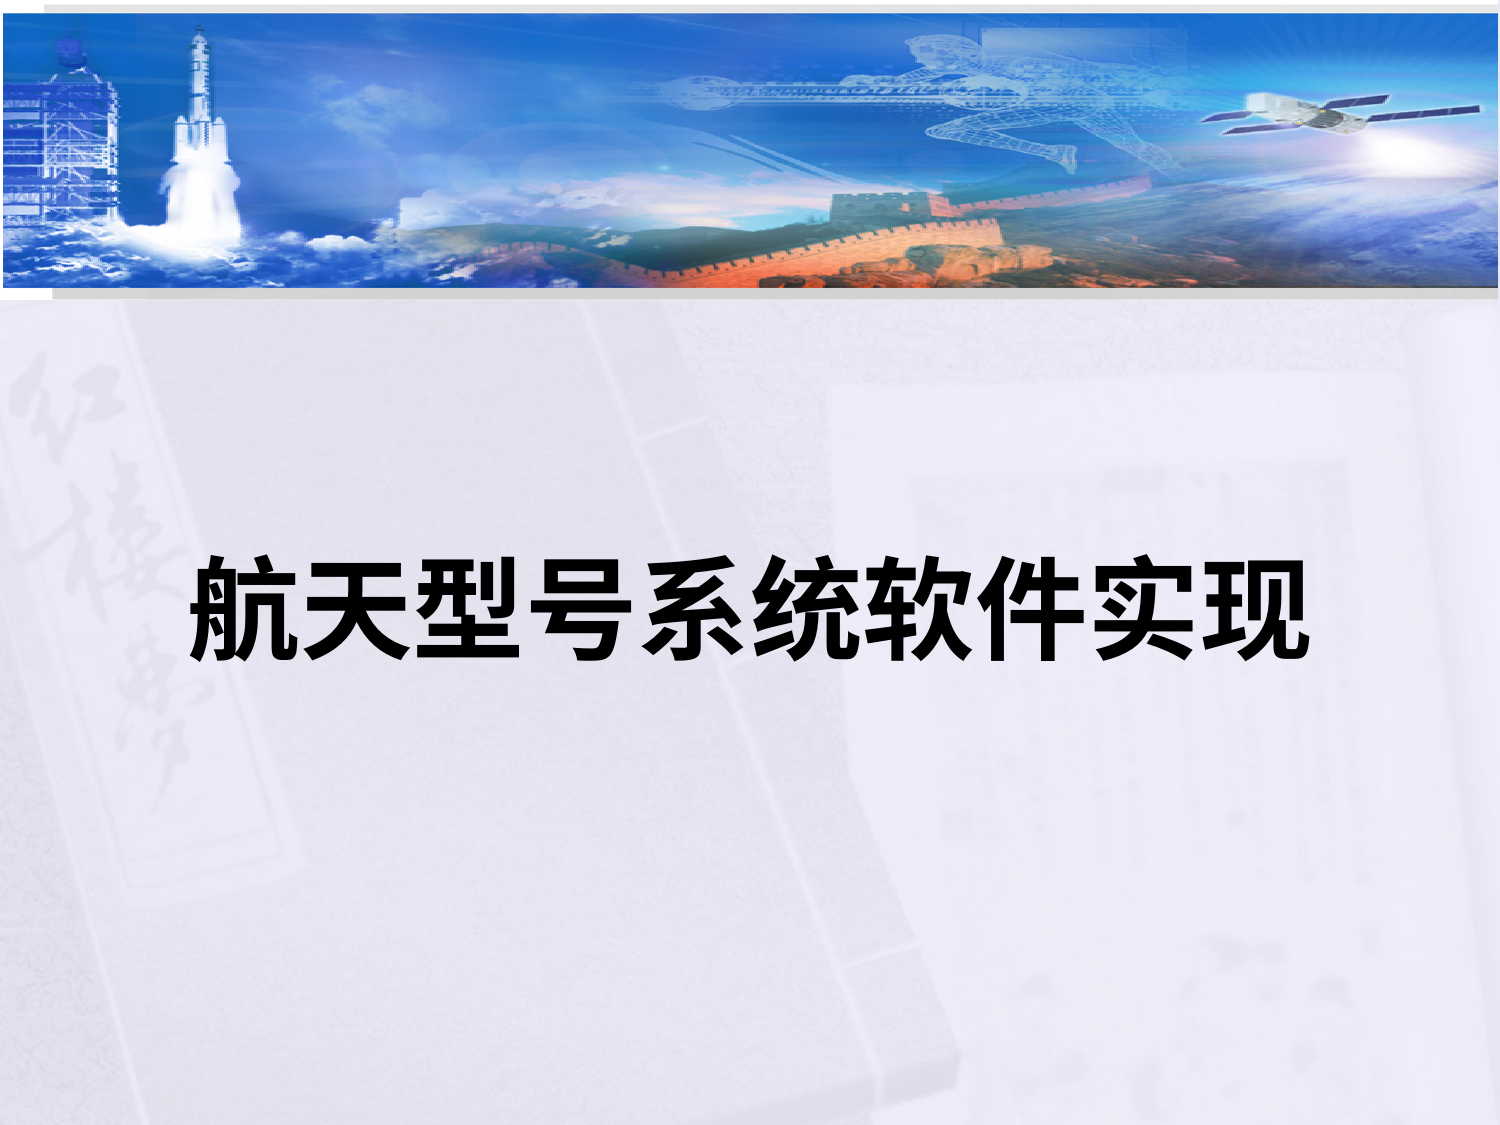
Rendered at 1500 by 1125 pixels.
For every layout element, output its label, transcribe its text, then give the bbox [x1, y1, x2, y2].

picture [0, 0, 1498, 300]
title 航天型号系统软件实现 [24, 487, 1475, 725]
